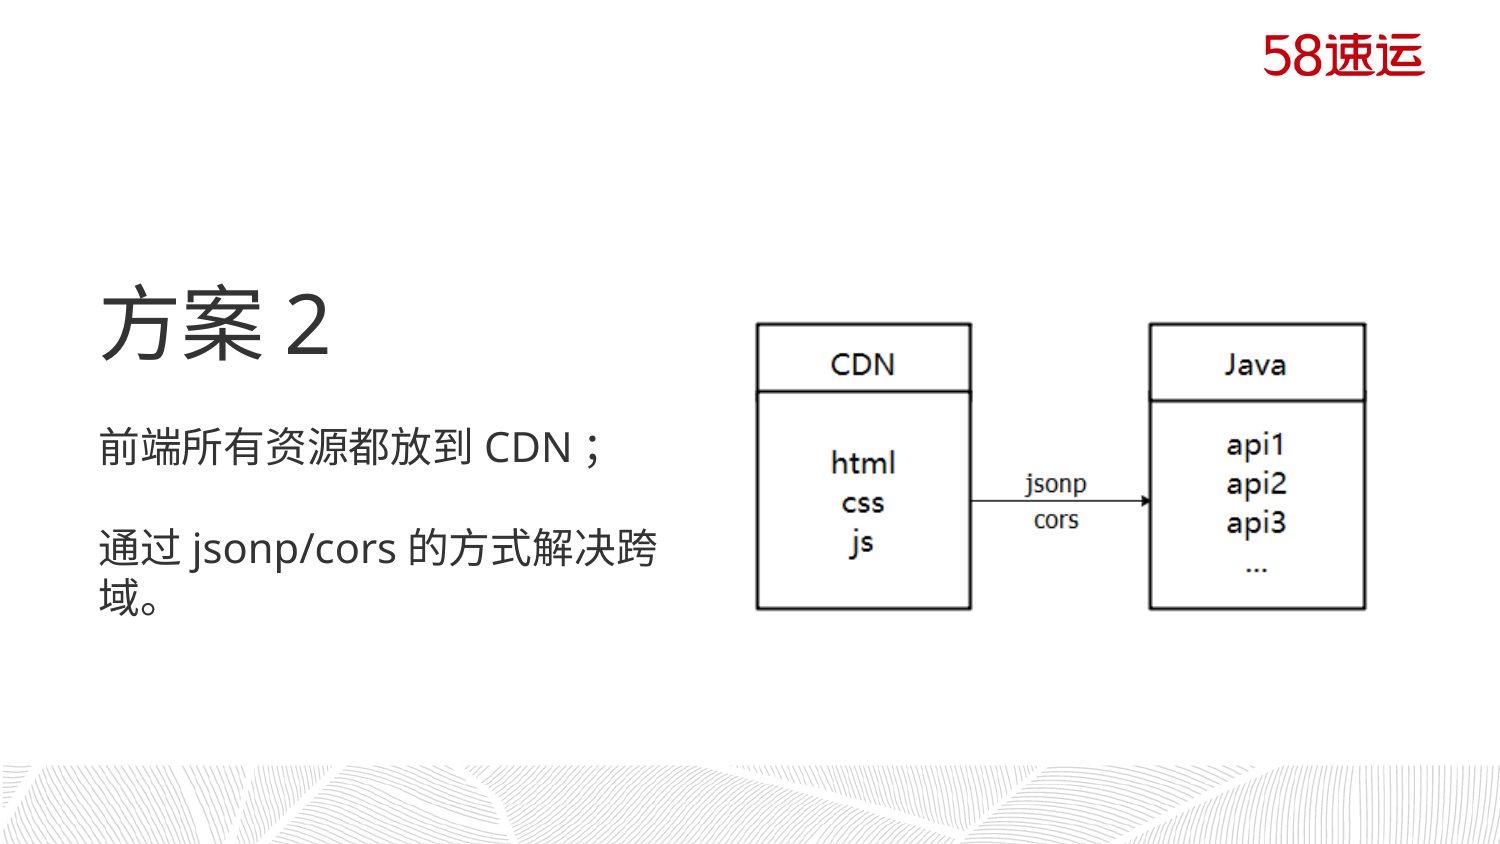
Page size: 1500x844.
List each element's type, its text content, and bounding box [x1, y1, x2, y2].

text_box 方案2 前端所有资源都放到CDN； 通过jsonp/cors的方式解决跨域。 [83, 263, 703, 629]
picture [1264, 33, 1425, 76]
picture [674, 279, 1408, 653]
picture [2, 765, 1500, 844]
